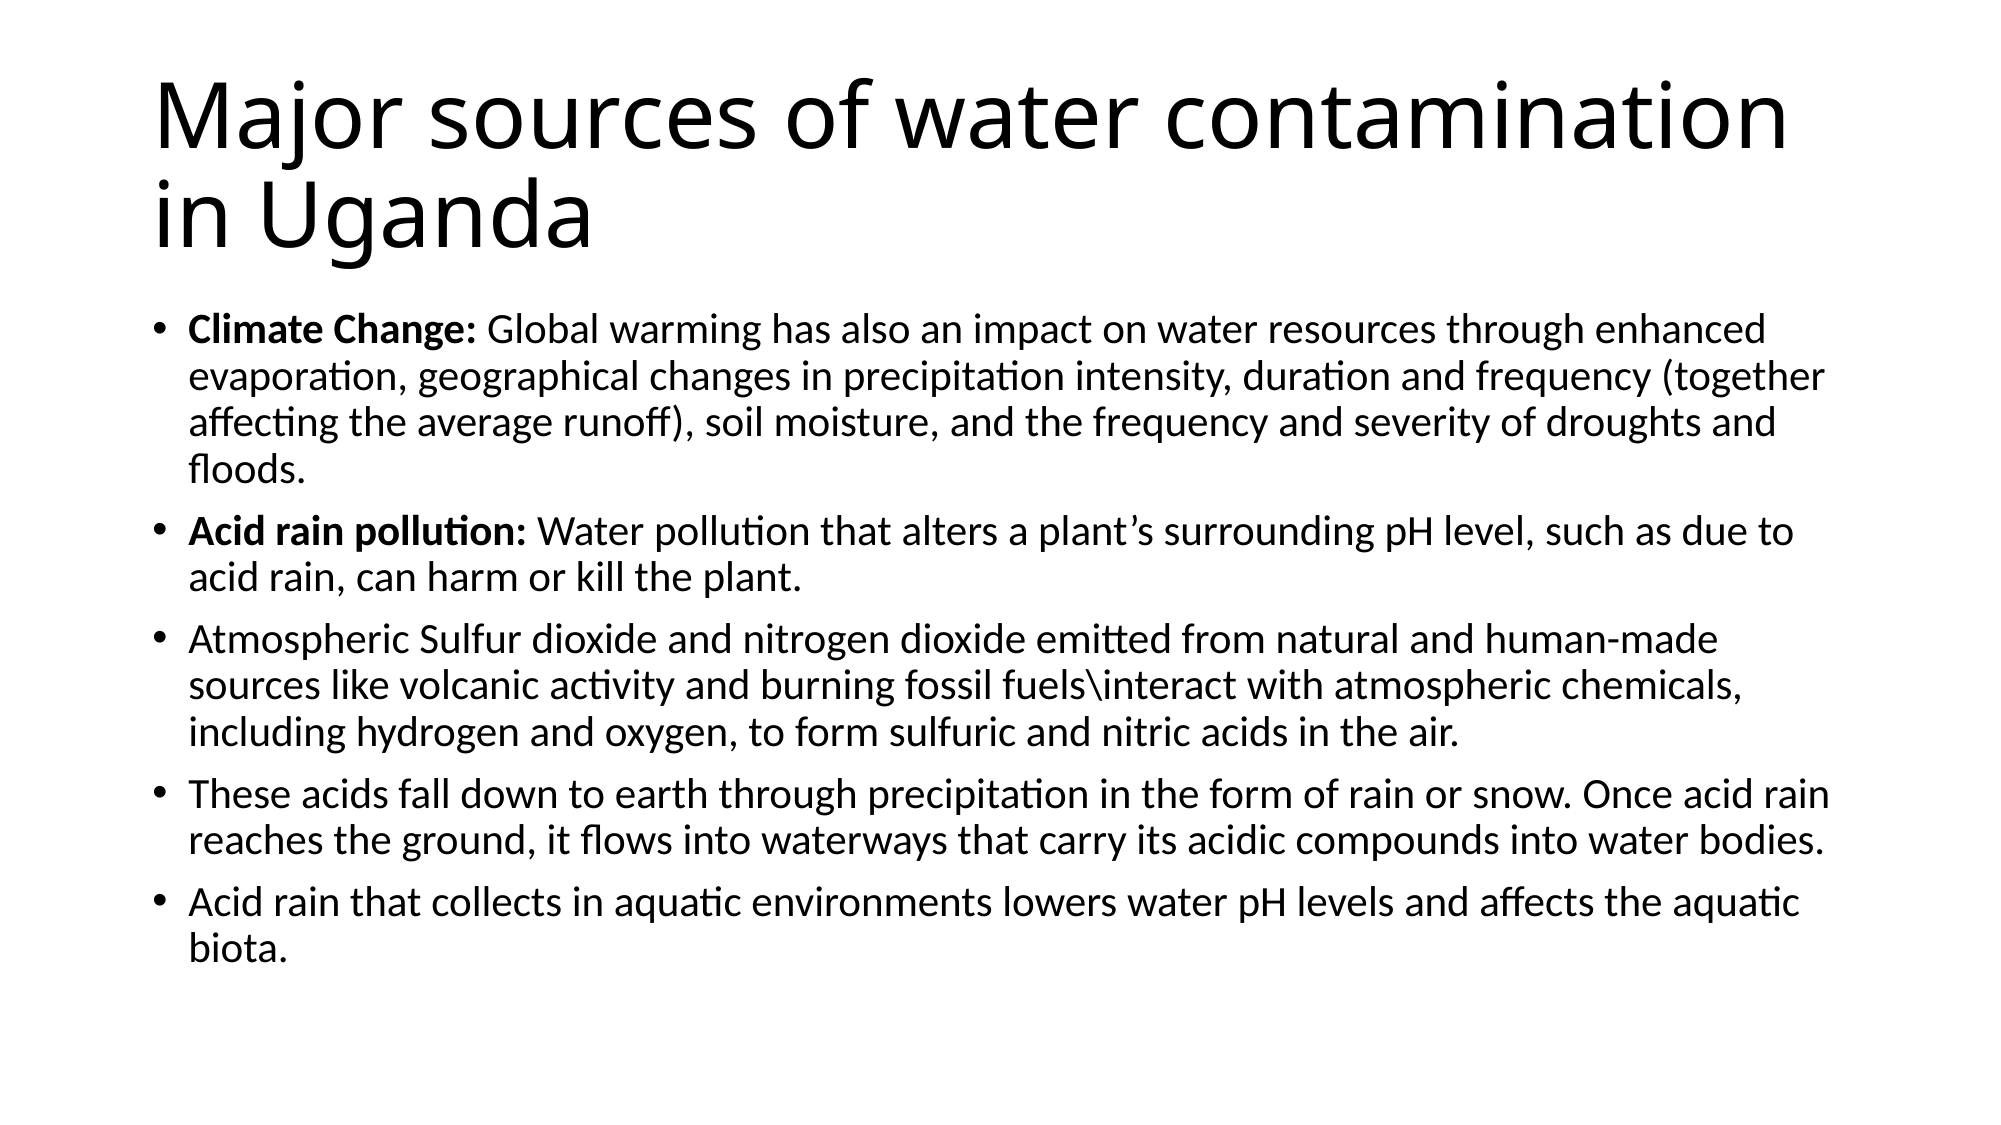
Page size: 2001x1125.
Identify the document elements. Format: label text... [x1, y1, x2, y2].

title Major sources of water contamination in Uganda [137, 59, 1863, 278]
list Climate Change: Global warming has also an impact on water resources through enhanced evaporation, geographical changes in precipitation intensity, duration and frequency (together affecting the average runoff), soil moisture, and the frequency and severity of droughts and floods. Acid rain pollution: Water pollution that alters a plant’s surrounding pH level, such as due to acid rain, can harm or kill the plant. Atmospheric Sulfur dioxide and nitrogen dioxide emitted from natural and human-made sources like volcanic activity and burning fossil fuels\interact with atmospheric chemicals, including hydrogen and oxygen, to form sulfuric and nitric acids in the air. These acids fall down to earth through precipitation in the form of rain or snow. Once acid rain reaches the ground, it flows into waterways that carry its acidic compounds into water bodies. Acid rain that collects in aquatic environments lowers water pH levels and affects the aquatic biota. [137, 299, 1863, 1014]
